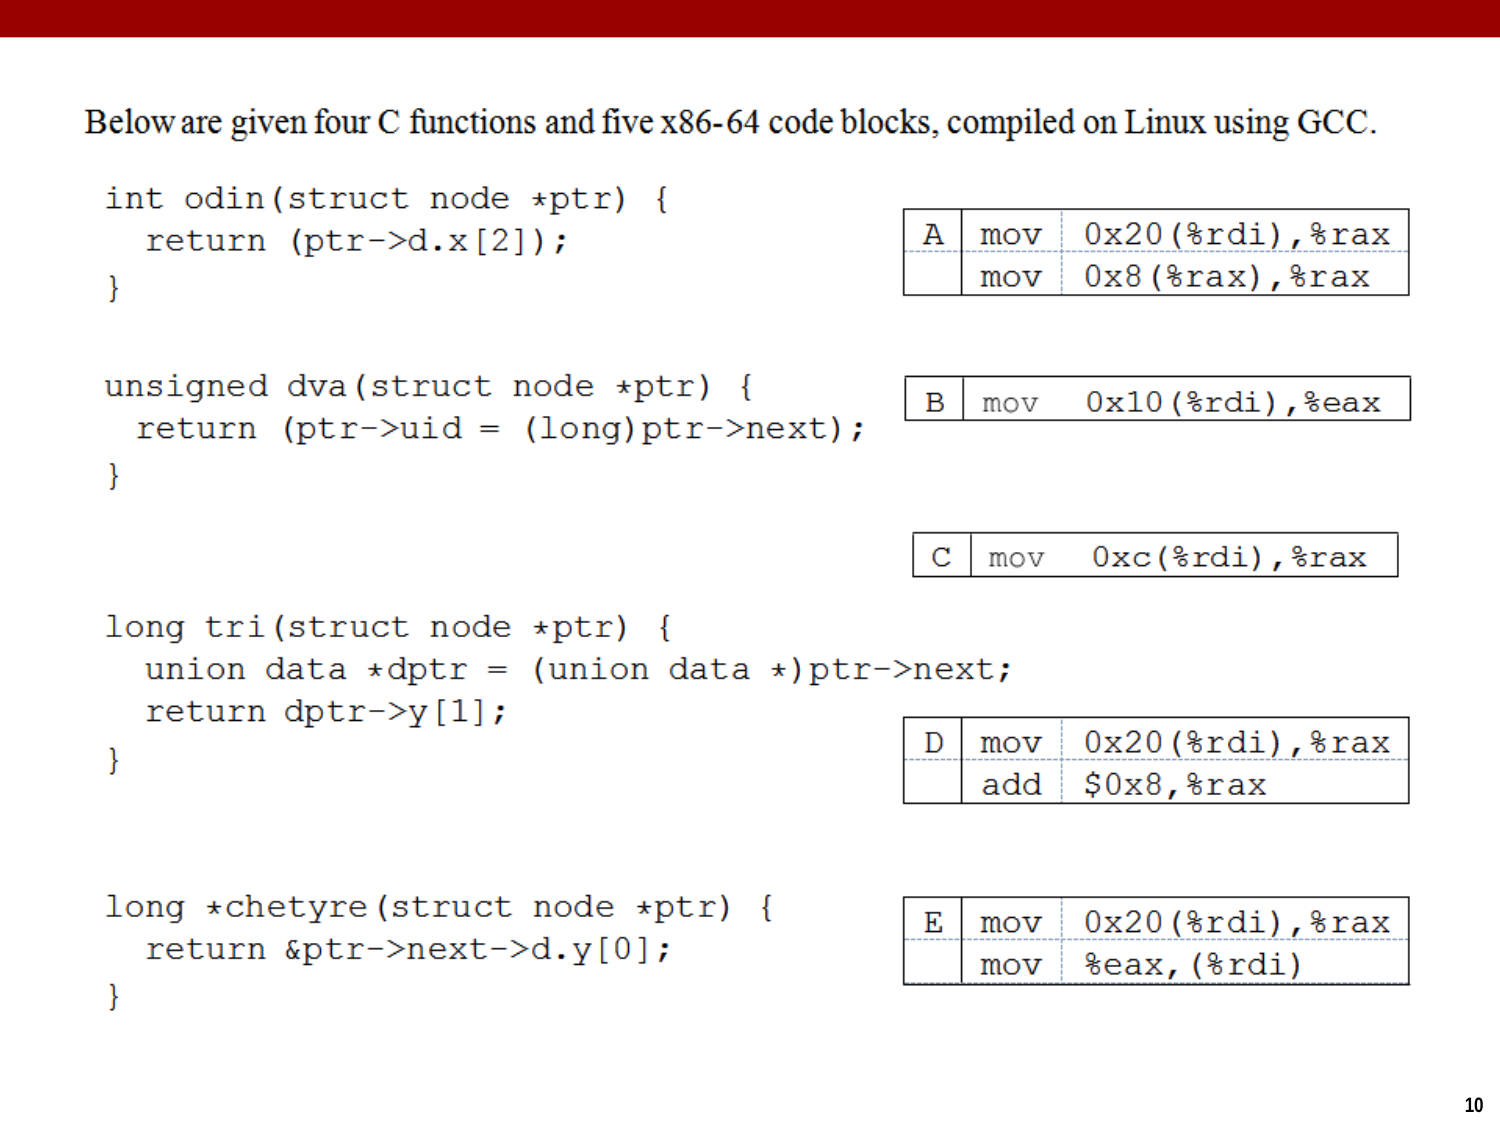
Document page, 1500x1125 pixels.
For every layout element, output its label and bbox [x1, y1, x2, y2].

text_box [0, 0, 1500, 38]
picture [76, 96, 1424, 1029]
